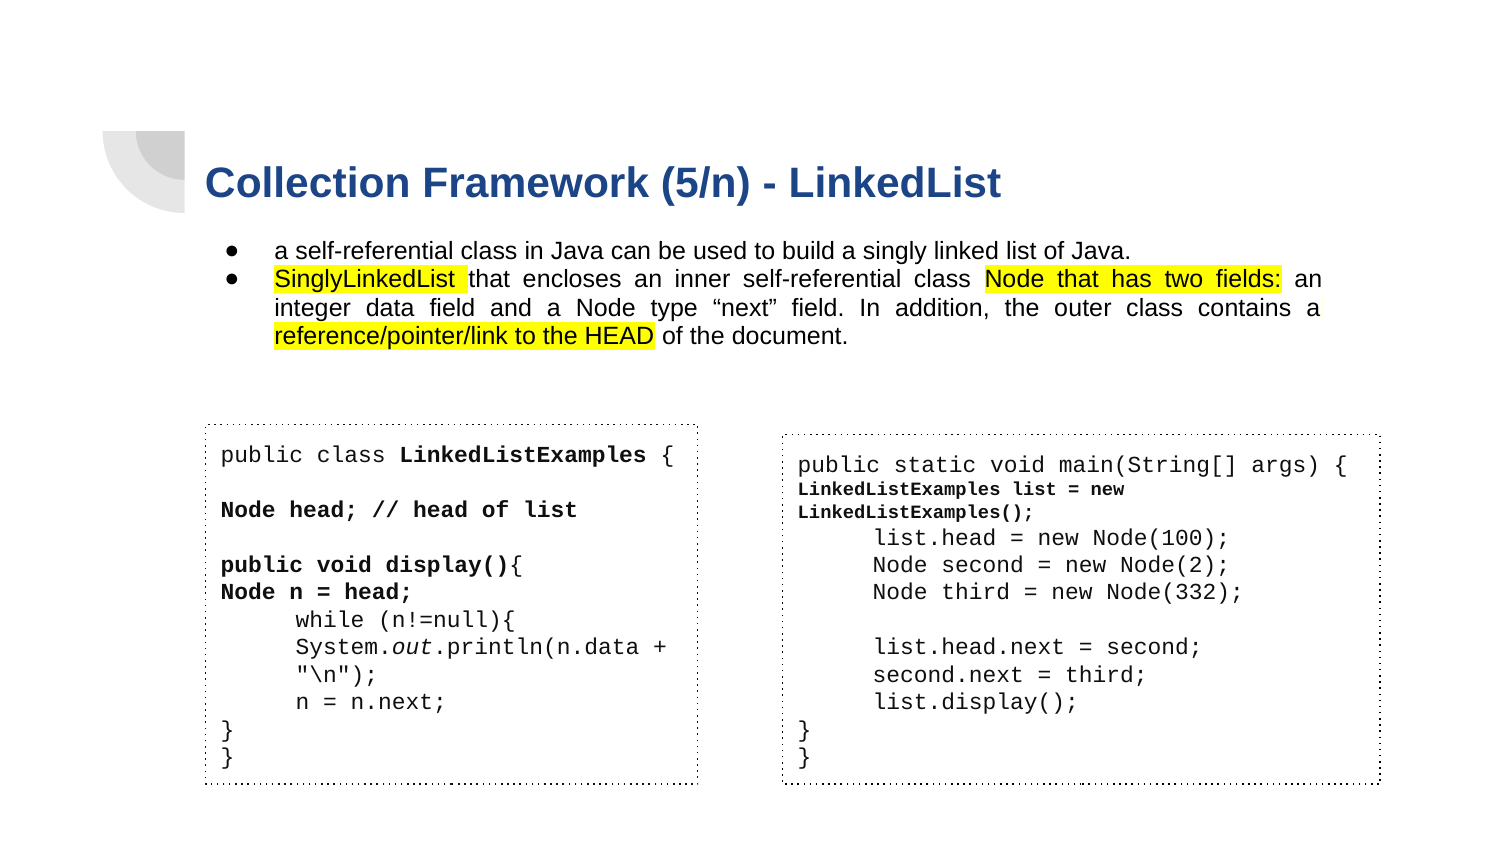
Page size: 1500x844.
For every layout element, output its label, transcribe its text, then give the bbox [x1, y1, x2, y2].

title Collection Framework (5/n) - LinkedList [190, 132, 1368, 222]
text_box public class LinkedListExamples { Node head; // head of list public void display(){ Node n = head; while (n!=null){ System.out.println(n.data + "\n"); n = n.next; } } [205, 424, 698, 785]
text_box public static void main(String[] args) { LinkedListExamples list = new LinkedListExamples(); list.head = new Node(100); Node second = new Node(2); Node third = new Node(332); list.head.next = second; second.next = third; list.display(); } } [782, 434, 1381, 785]
list a self-referential class in Java can be used to build a singly linked list of Java. SinglyLinkedList that encloses an inner self-referential class Node that has two fields: an integer data field and a Node type “next” field. In addition, the outer class contains a reference/pointer/link to the HEAD of the document. [184, 221, 1338, 383]
